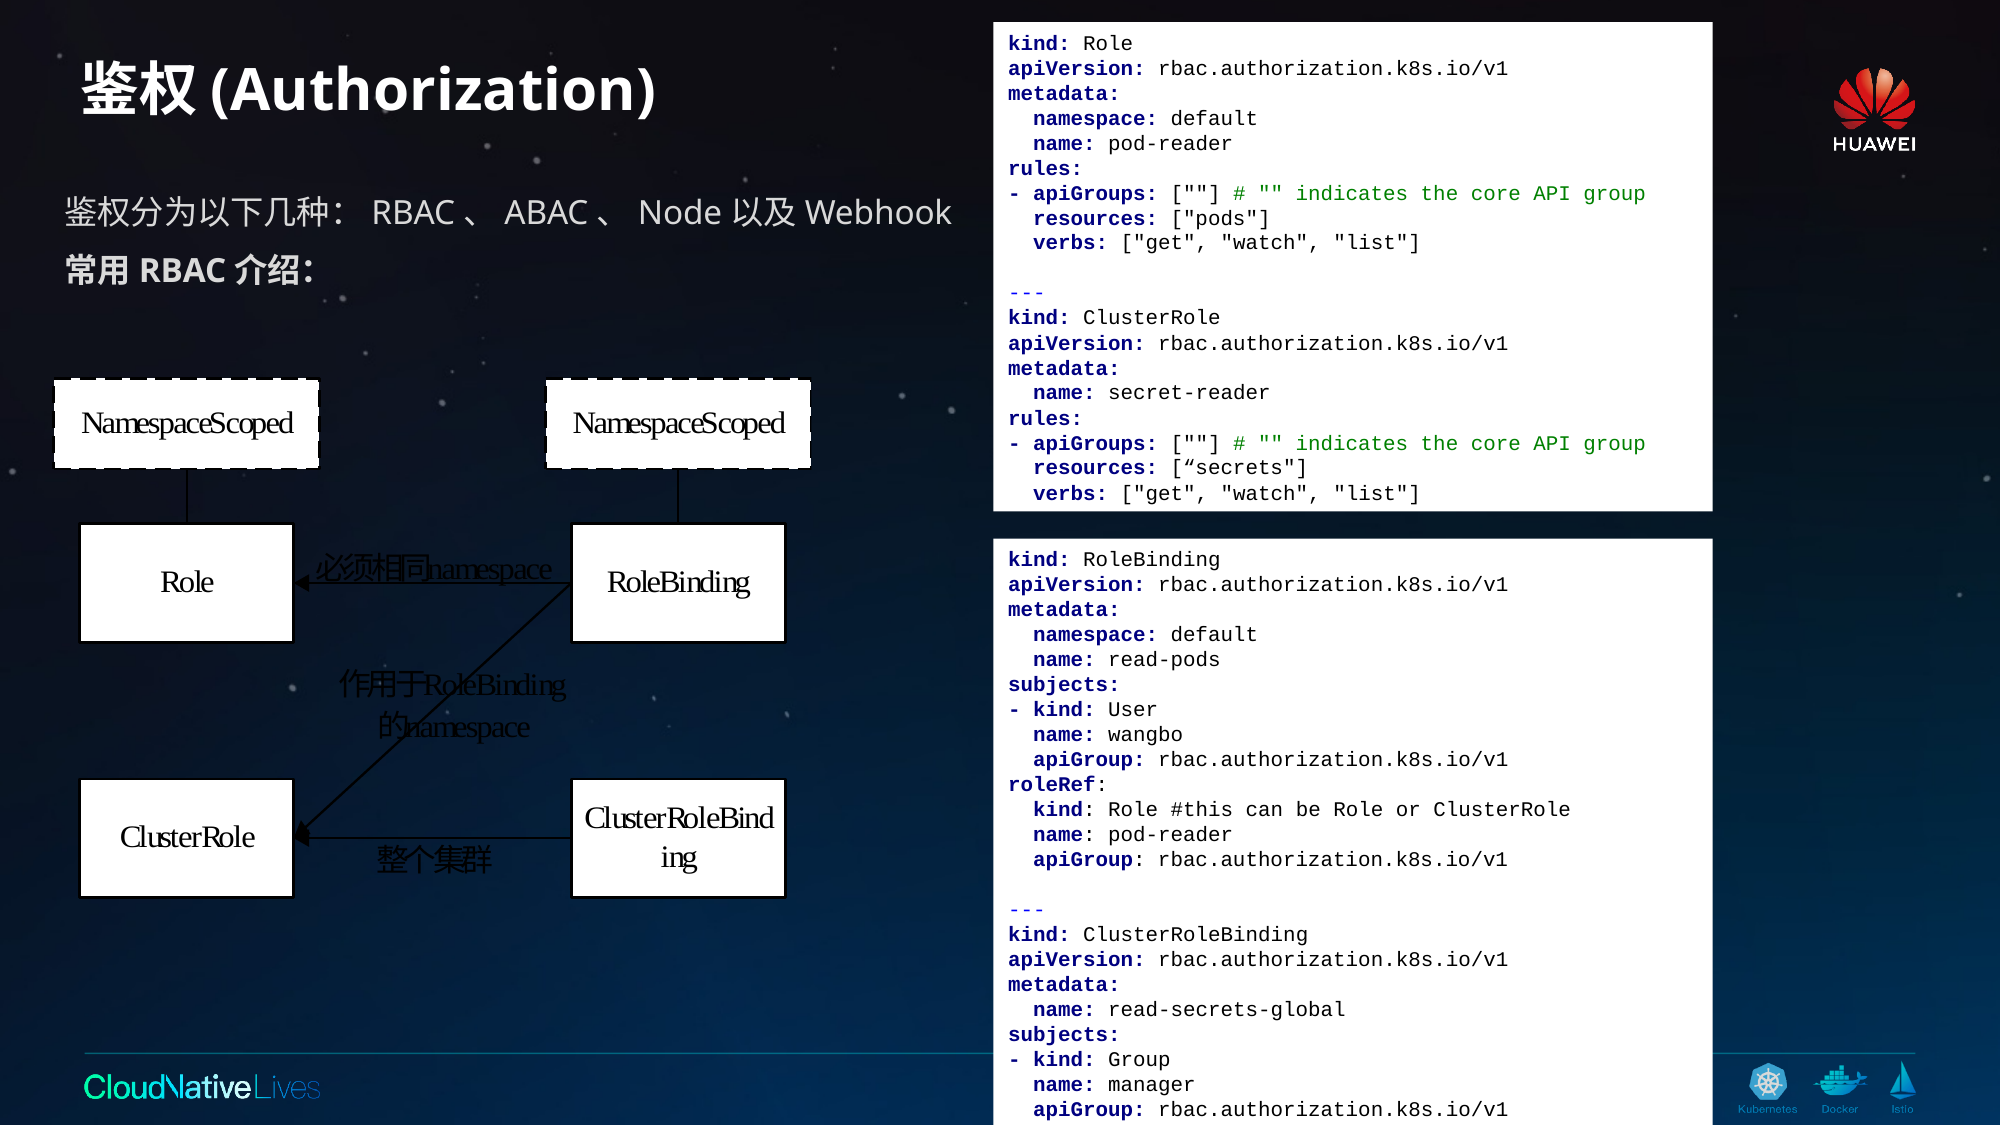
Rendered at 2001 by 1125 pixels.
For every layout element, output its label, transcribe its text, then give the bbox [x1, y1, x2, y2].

text_box 鉴权分为以下几种：RBAC、ABAC、Node以及Webhook [49, 183, 993, 239]
text_box kind: RoleBinding apiVersion: rbac.authorization.k8s.io/v1 metadata: namespace: default name: read-pods subjects: - kind: User name: wangbo apiGroup: rbac.authorization.k8s.io/v1 roleRef: kind: Role #this can be Role or ClusterRole name: pod-reader apiGroup: rbac.authorization.k8s.io/v1 --- kind: ClusterRoleBinding apiVersion: rbac.authorization.k8s.io/v1 metadata: name: read-secrets-global subjects: - kind: Group name: manager apiGroup: rbac.authorization.k8s.io/v1 roleRef: kind: ClusterRole #this must be ClusterRole name: secret-reader apiGroup: rbac.authorization.k8s.io/v1 [993, 538, 1713, 1125]
text_box 常用RBAC介绍： [49, 241, 993, 297]
text_box kind: Role apiVersion: rbac.authorization.k8s.io/v1 metadata: namespace: default name: pod-reader rules: - apiGroups: [""] # "" indicates the core API group resources: ["pods"] verbs: ["get", "watch", "list"] --- kind: ClusterRole apiVersion: rbac.authorization.k8s.io/v1 metadata: name: secret-reader rules: - apiGroups: [""] # "" indicates the core API group resources: [“secrets"] verbs: ["get", "watch", "list"] [993, 22, 1713, 512]
text_box 鉴权(Authorization) [65, 43, 993, 130]
picture [0, 0, 2000, 1125]
